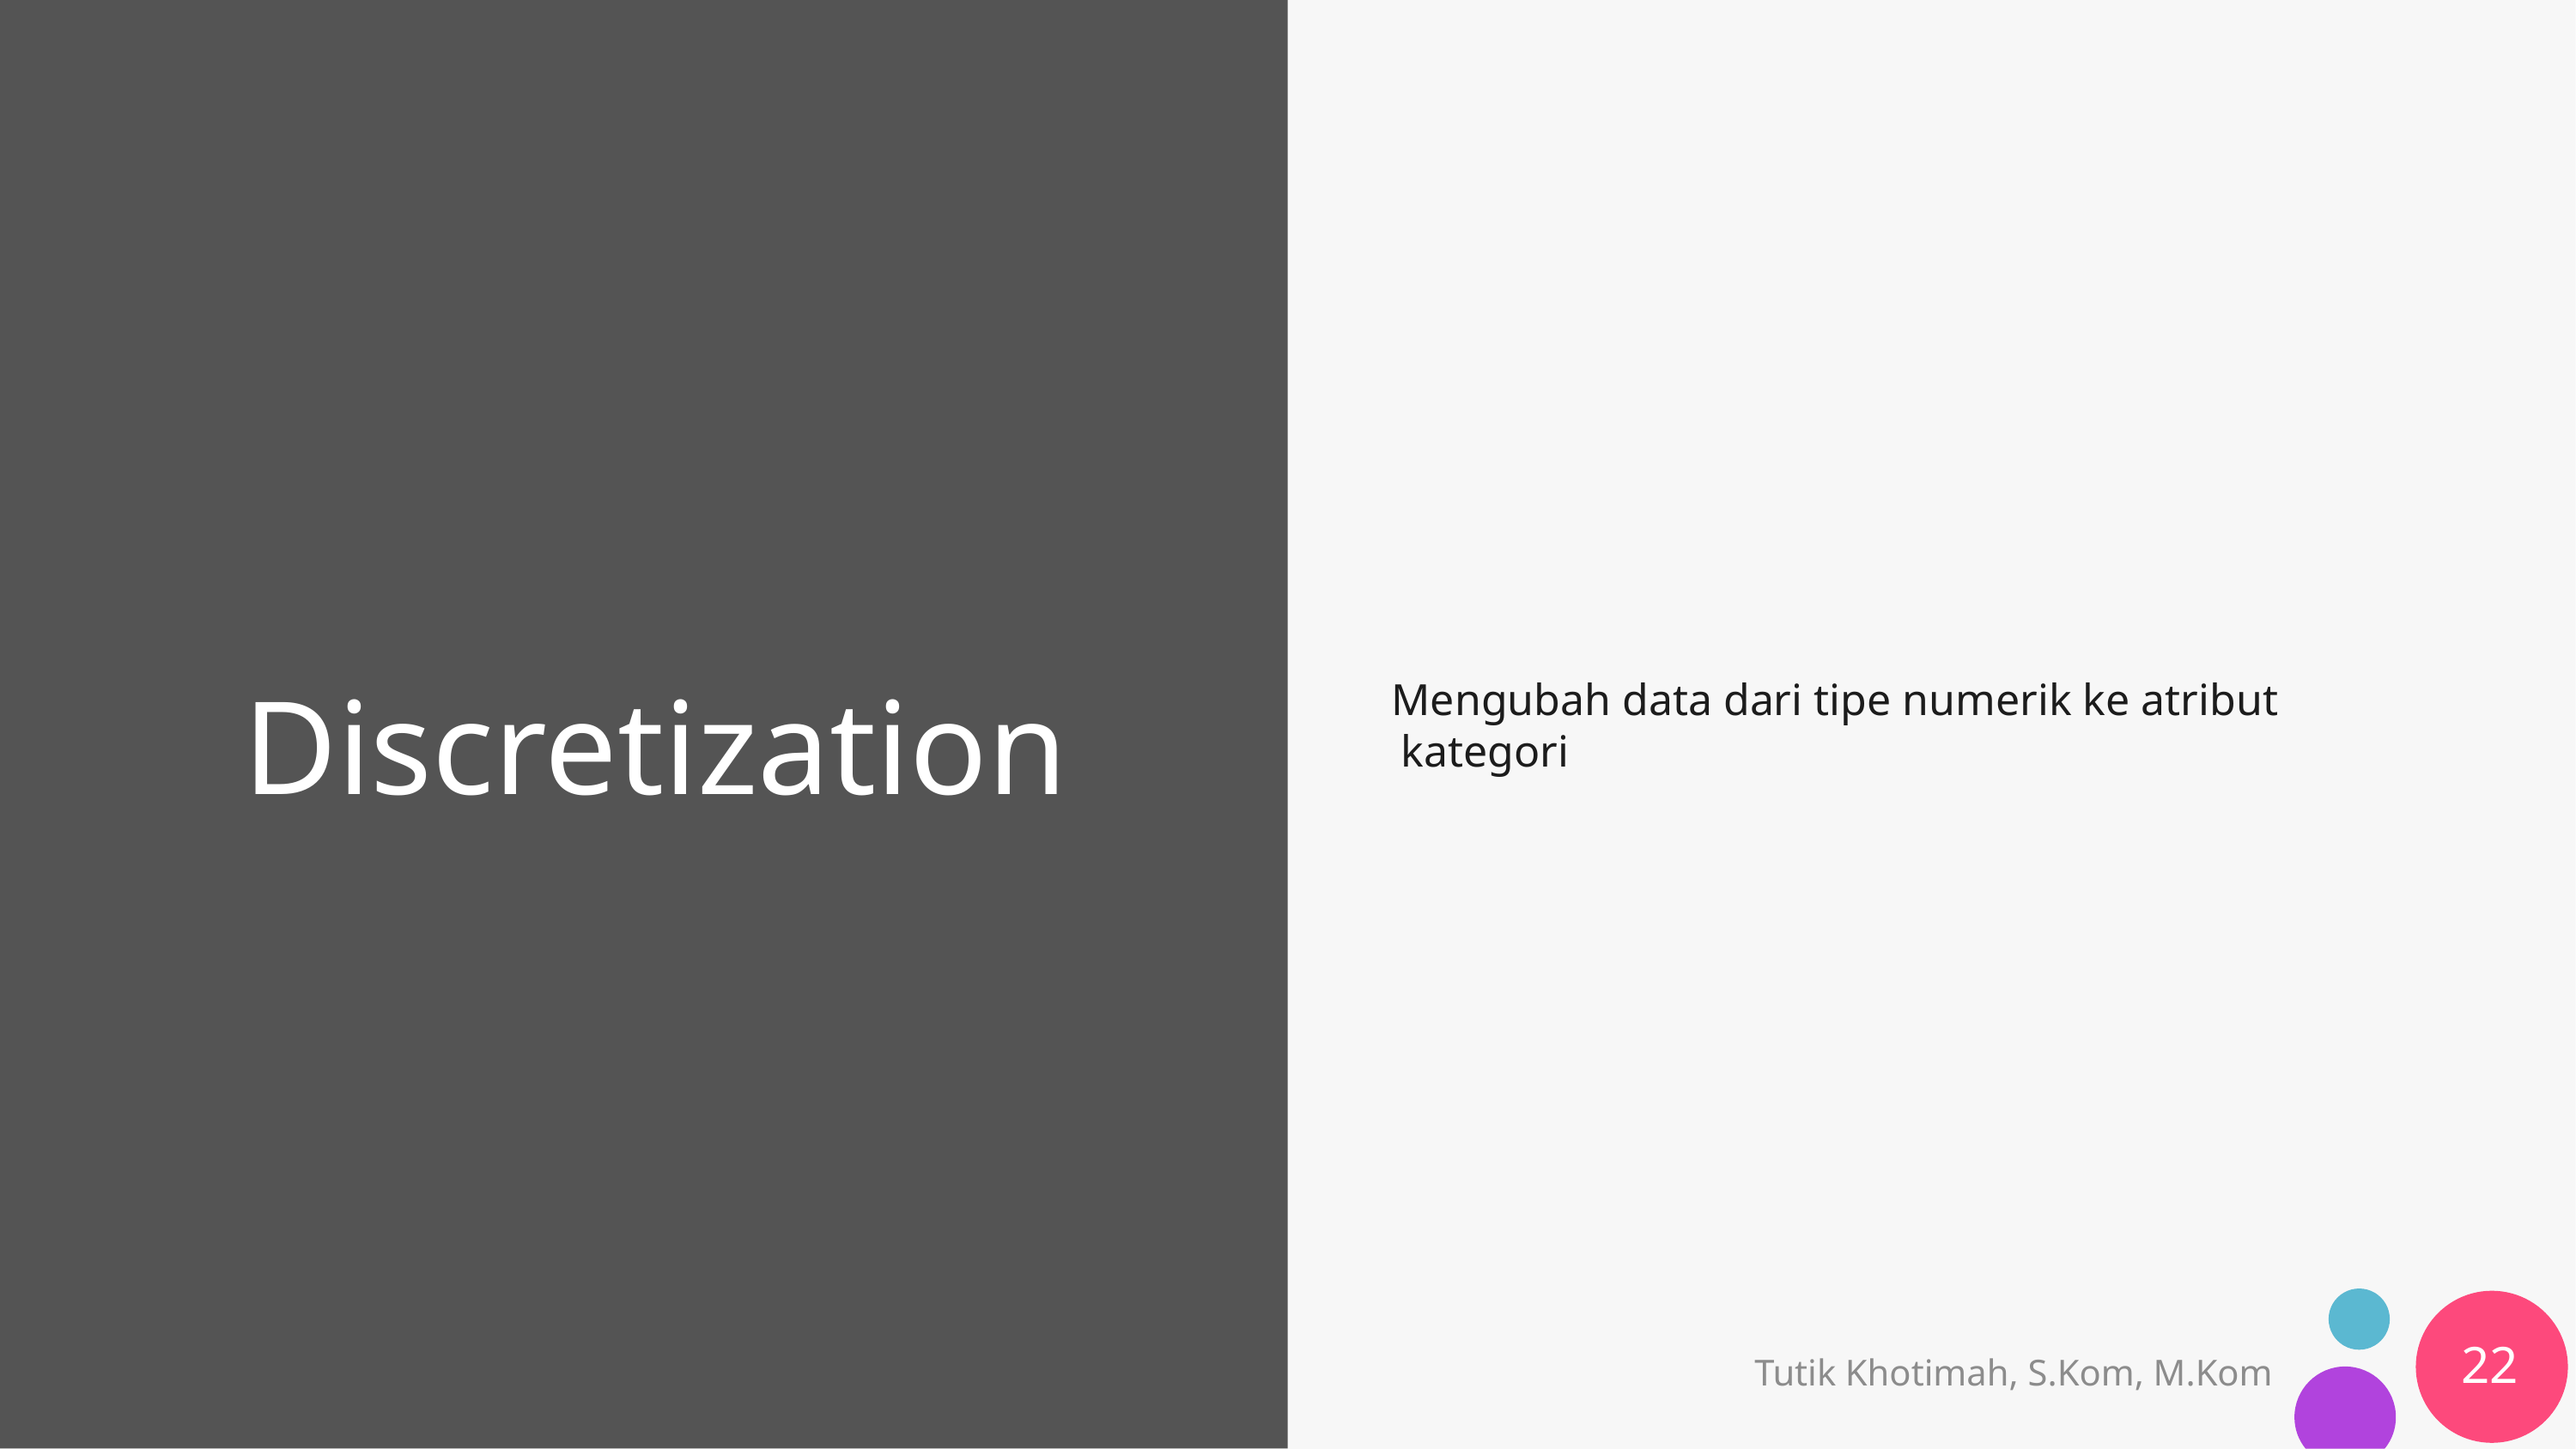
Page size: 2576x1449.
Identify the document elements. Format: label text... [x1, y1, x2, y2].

list Mengubah data dari tipe numerik ke atribut kategori [1351, 349, 2478, 1099]
slide_number 22 [2414, 1328, 2567, 1406]
footer Tutik Khotimah, S.Kom, M.Kom [1479, 1332, 2296, 1410]
title Discretization [86, 165, 1226, 1321]
